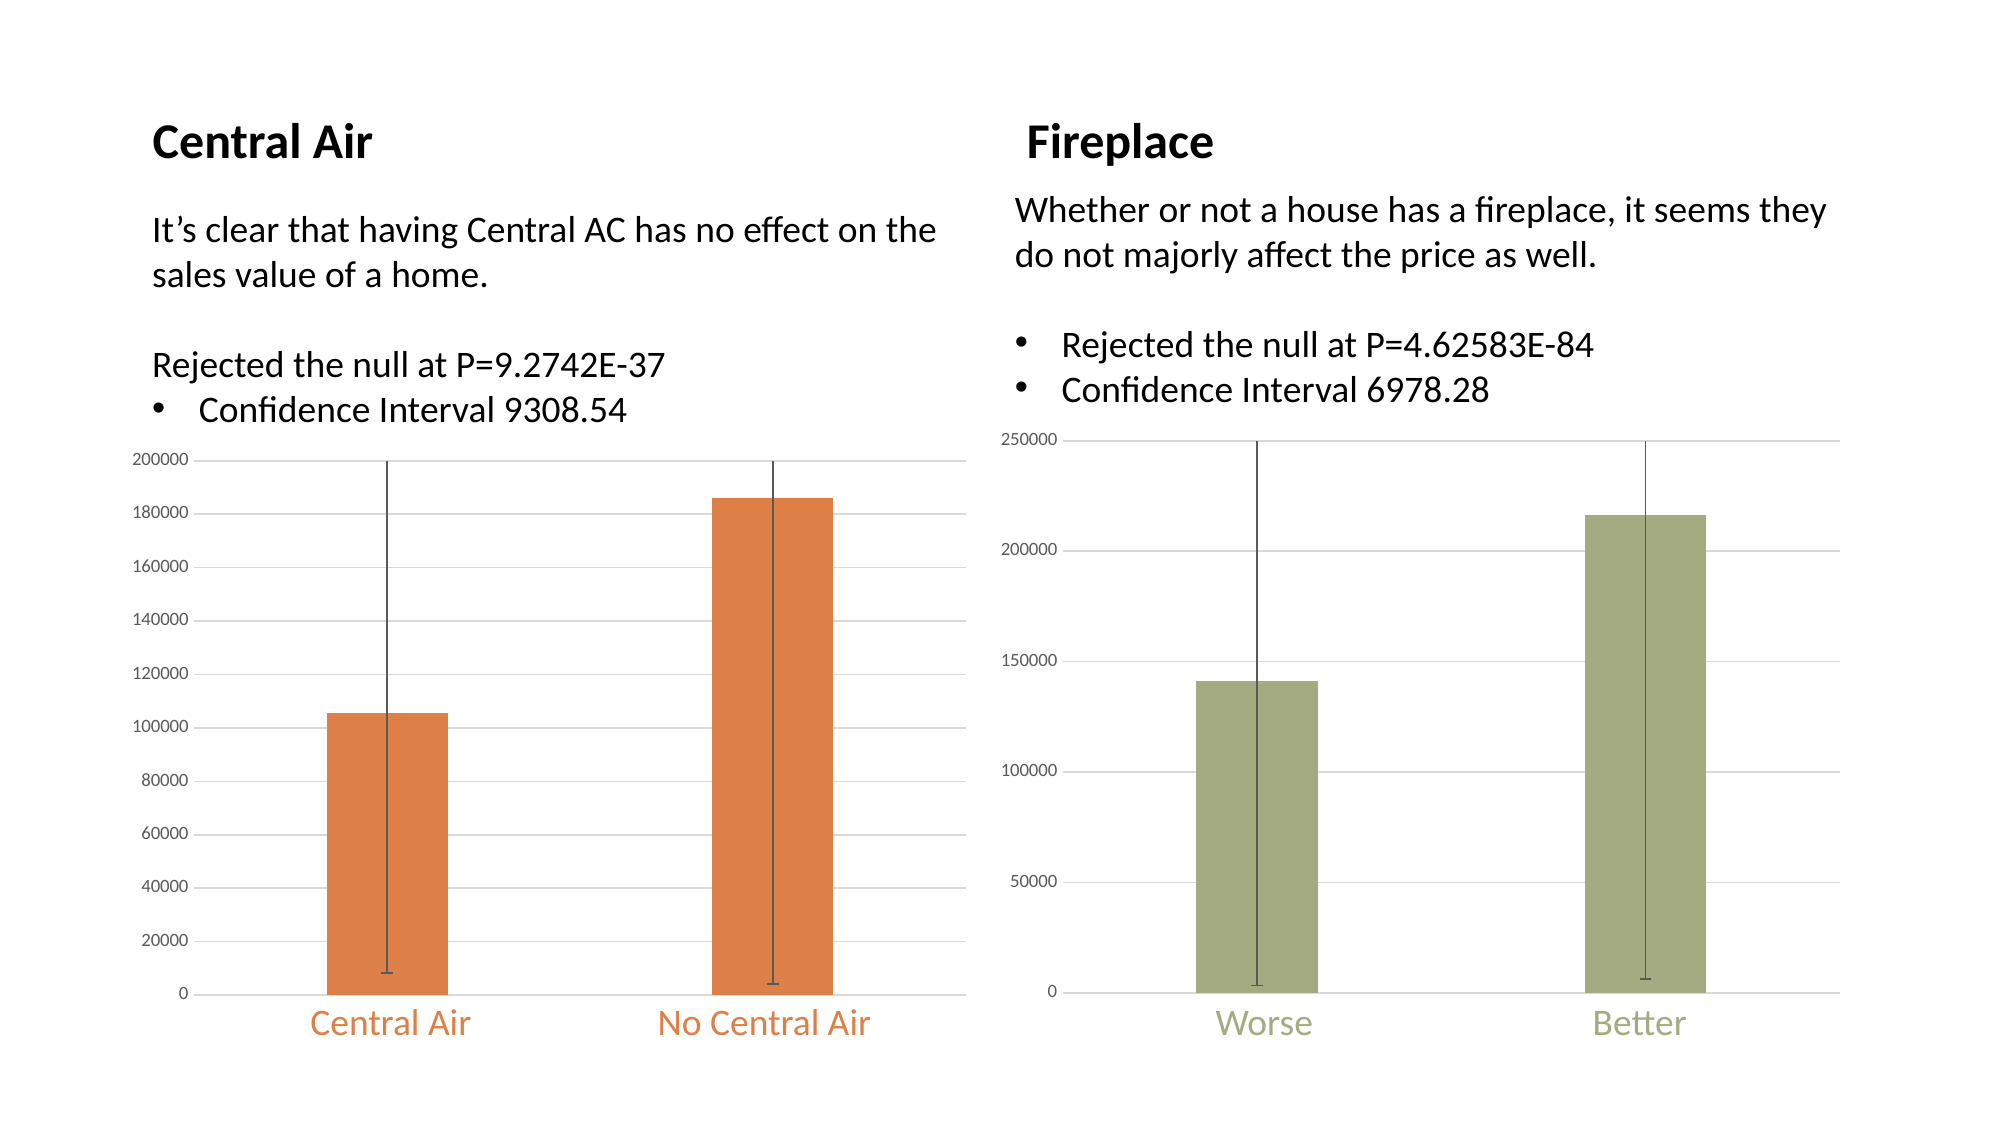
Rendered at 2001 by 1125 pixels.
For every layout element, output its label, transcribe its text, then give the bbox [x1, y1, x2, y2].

text_box Whether or not a house has a fireplace, it seems they do not majorly affect the price as well. Rejected the null at P=4.62583E-84 Confidence Interval 6978.28 [999, 177, 1847, 417]
text_box Worse Better [1200, 1015, 1804, 1051]
list Fireplace [1011, 42, 1863, 178]
text_box Central Air No Central Air [295, 1017, 898, 1051]
text_box It’s clear that having Central AC has no effect on the sales value of a home. Rejected the null at P=9.2742E-37 Confidence Interval 9308.54 [137, 197, 984, 437]
chart [114, 419, 1858, 1017]
list Central Air [137, 42, 984, 178]
